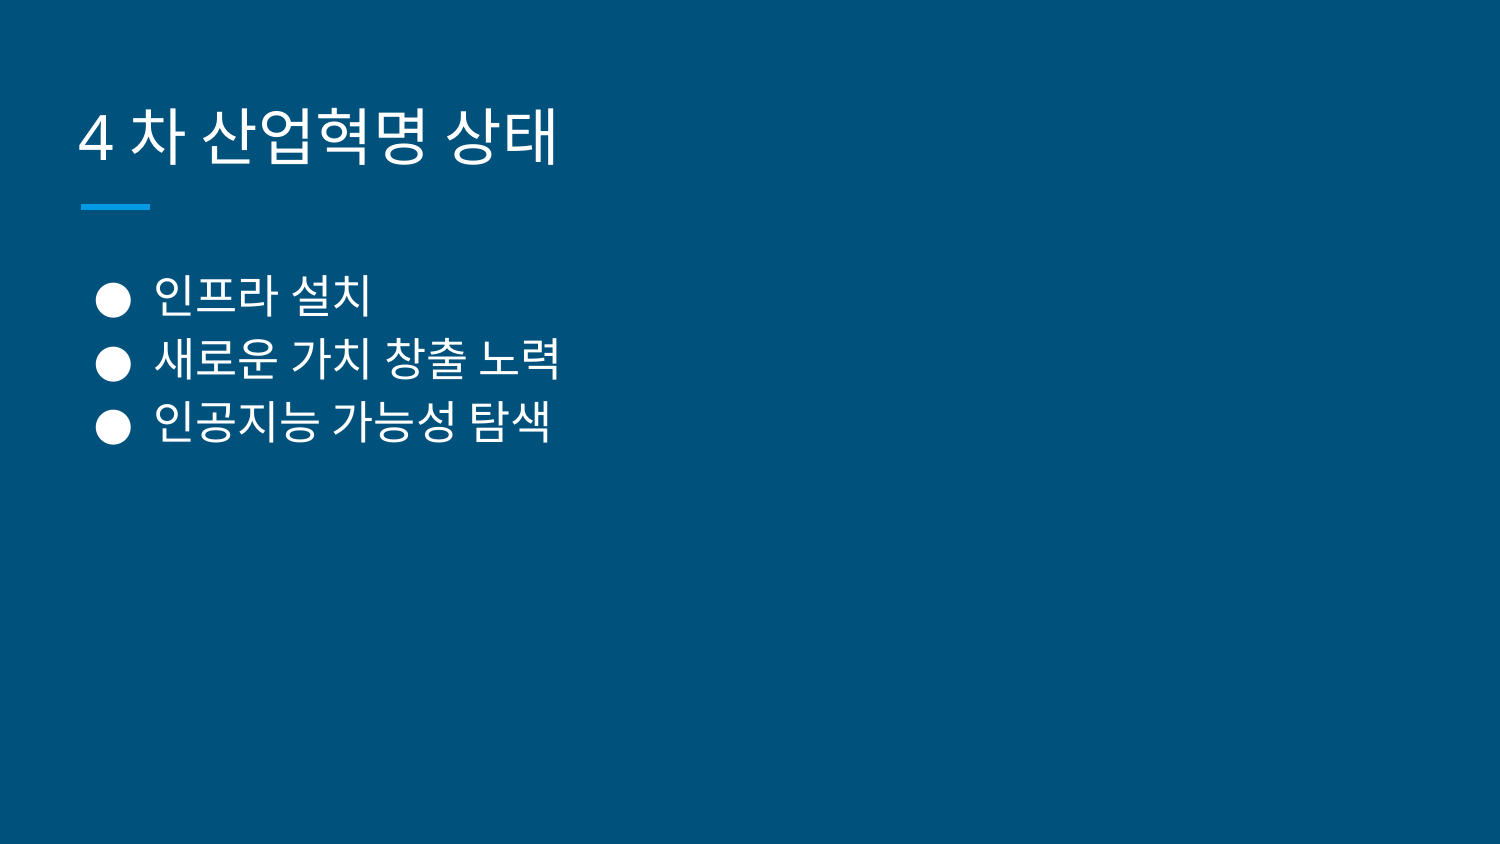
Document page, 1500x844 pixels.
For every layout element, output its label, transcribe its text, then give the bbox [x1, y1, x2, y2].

list 인프라 설치 새로운 가치 창출 노력 인공지능 가능성 탐색 [63, 244, 1437, 750]
title 4차 산업혁명 상태 [63, 75, 1437, 188]
